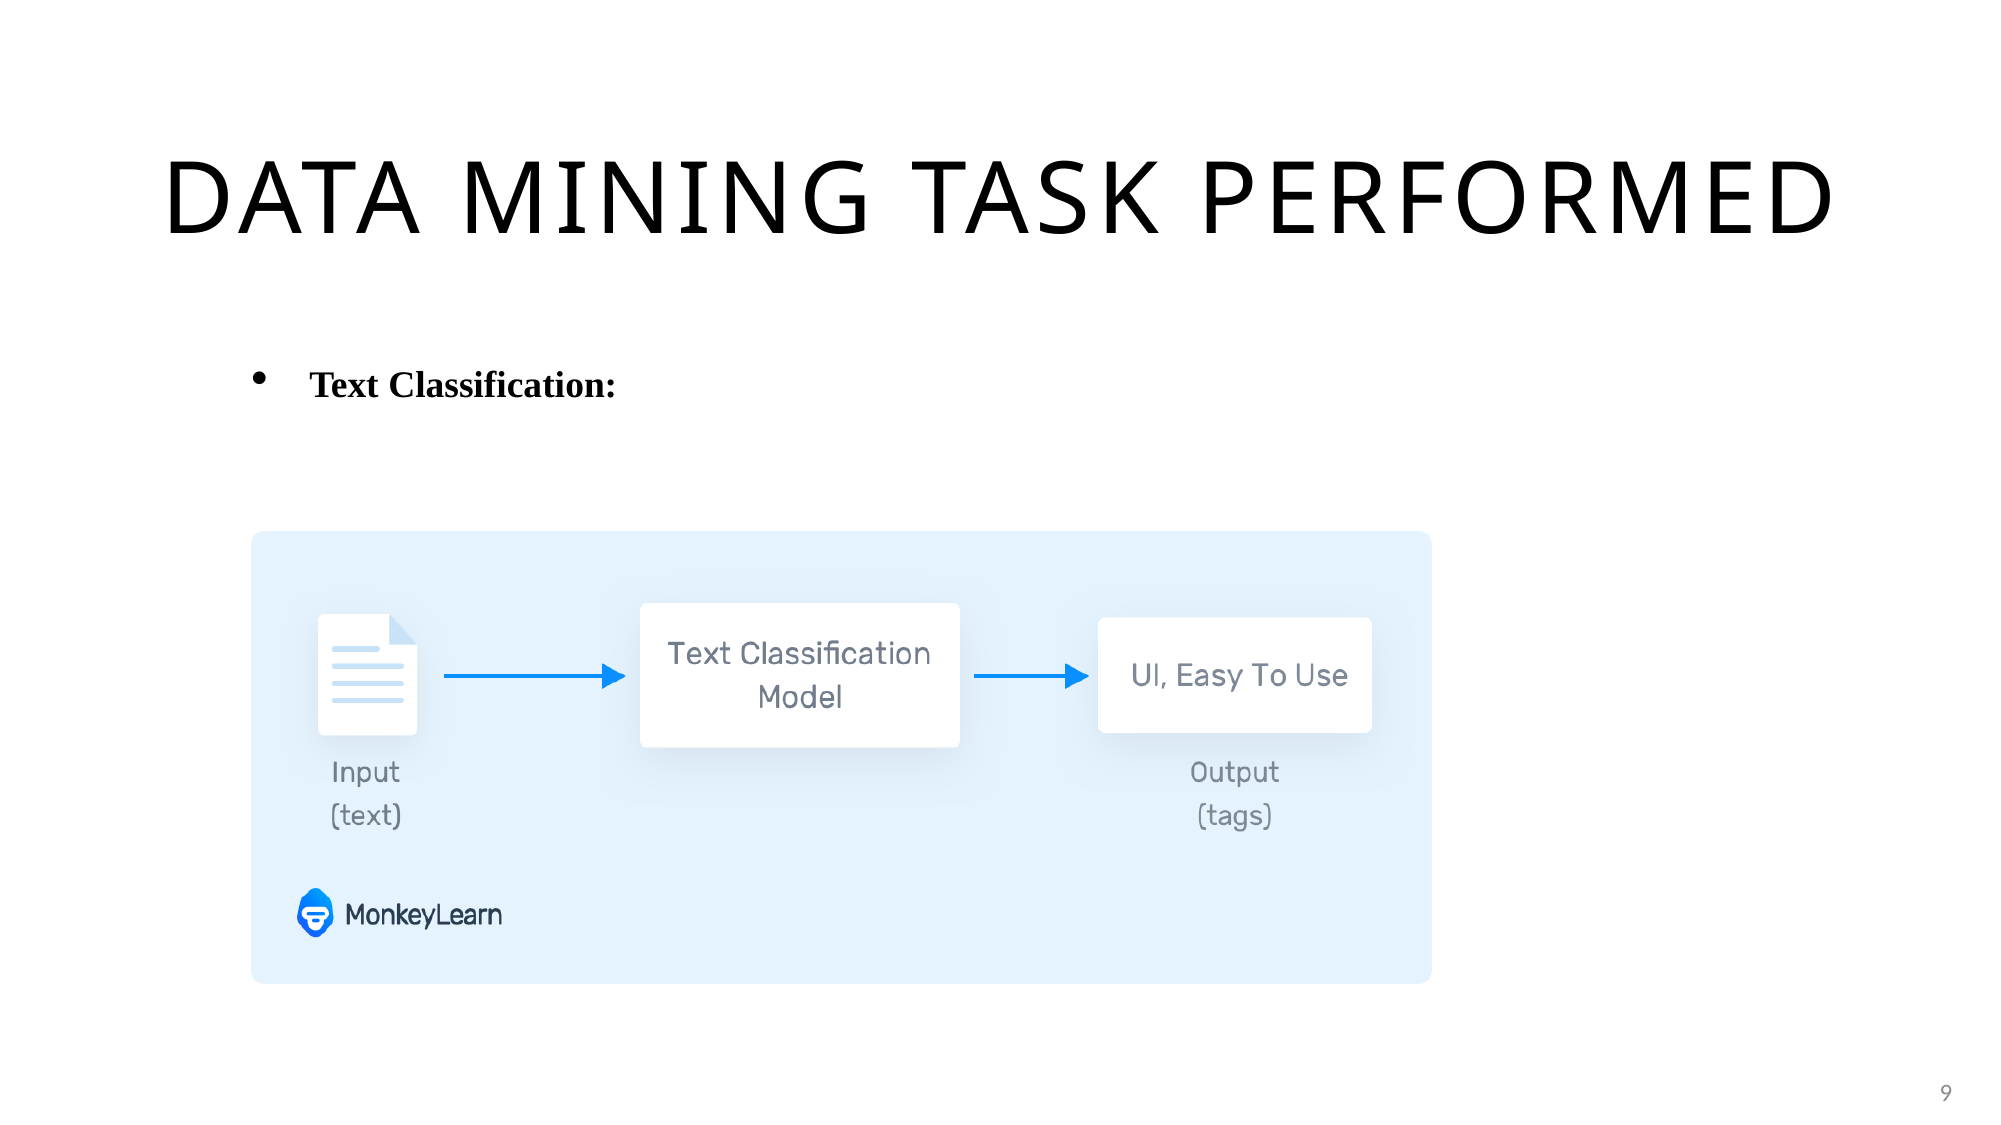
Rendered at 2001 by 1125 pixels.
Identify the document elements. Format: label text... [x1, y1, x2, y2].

picture [209, 487, 1473, 1028]
title DATA MINING TASK PERFORMED [97, 125, 1903, 262]
slide_number 9 [1894, 1061, 1968, 1121]
text_box Text Classification: [238, 330, 1239, 413]
